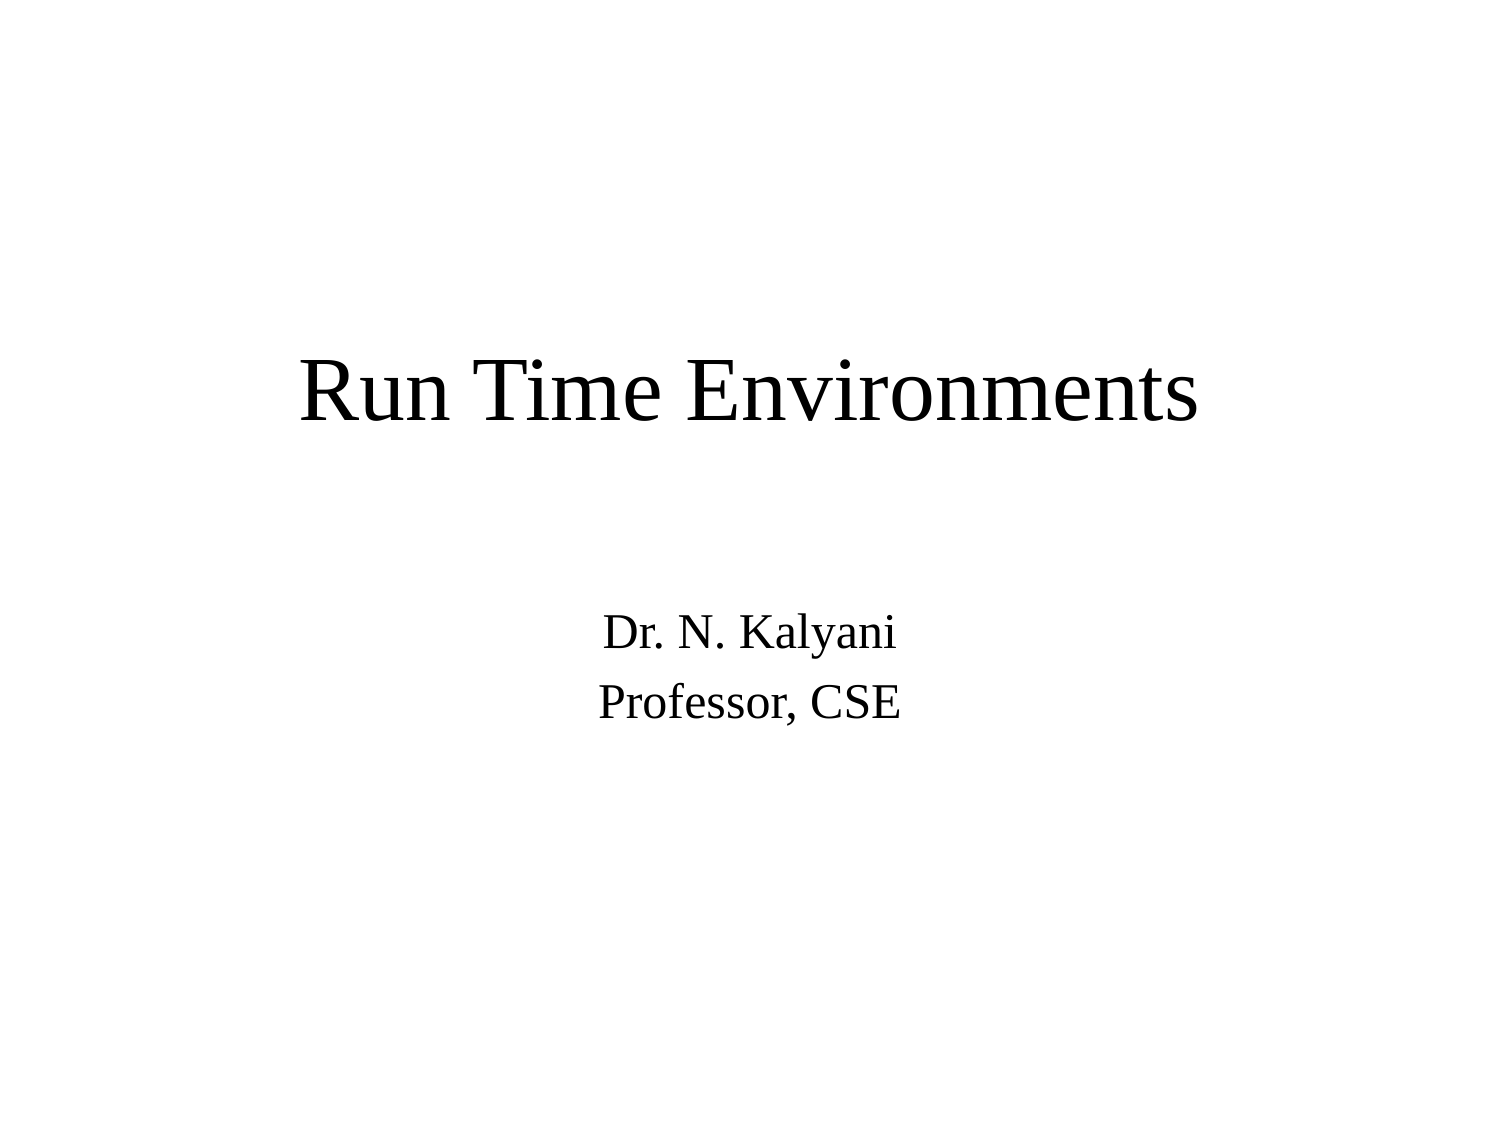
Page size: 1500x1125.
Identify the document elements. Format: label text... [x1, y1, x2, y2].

title Run Time Environments [168, 187, 1332, 580]
subtitle Dr. N. Kalyani Professor, CSE [187, 590, 1313, 863]
